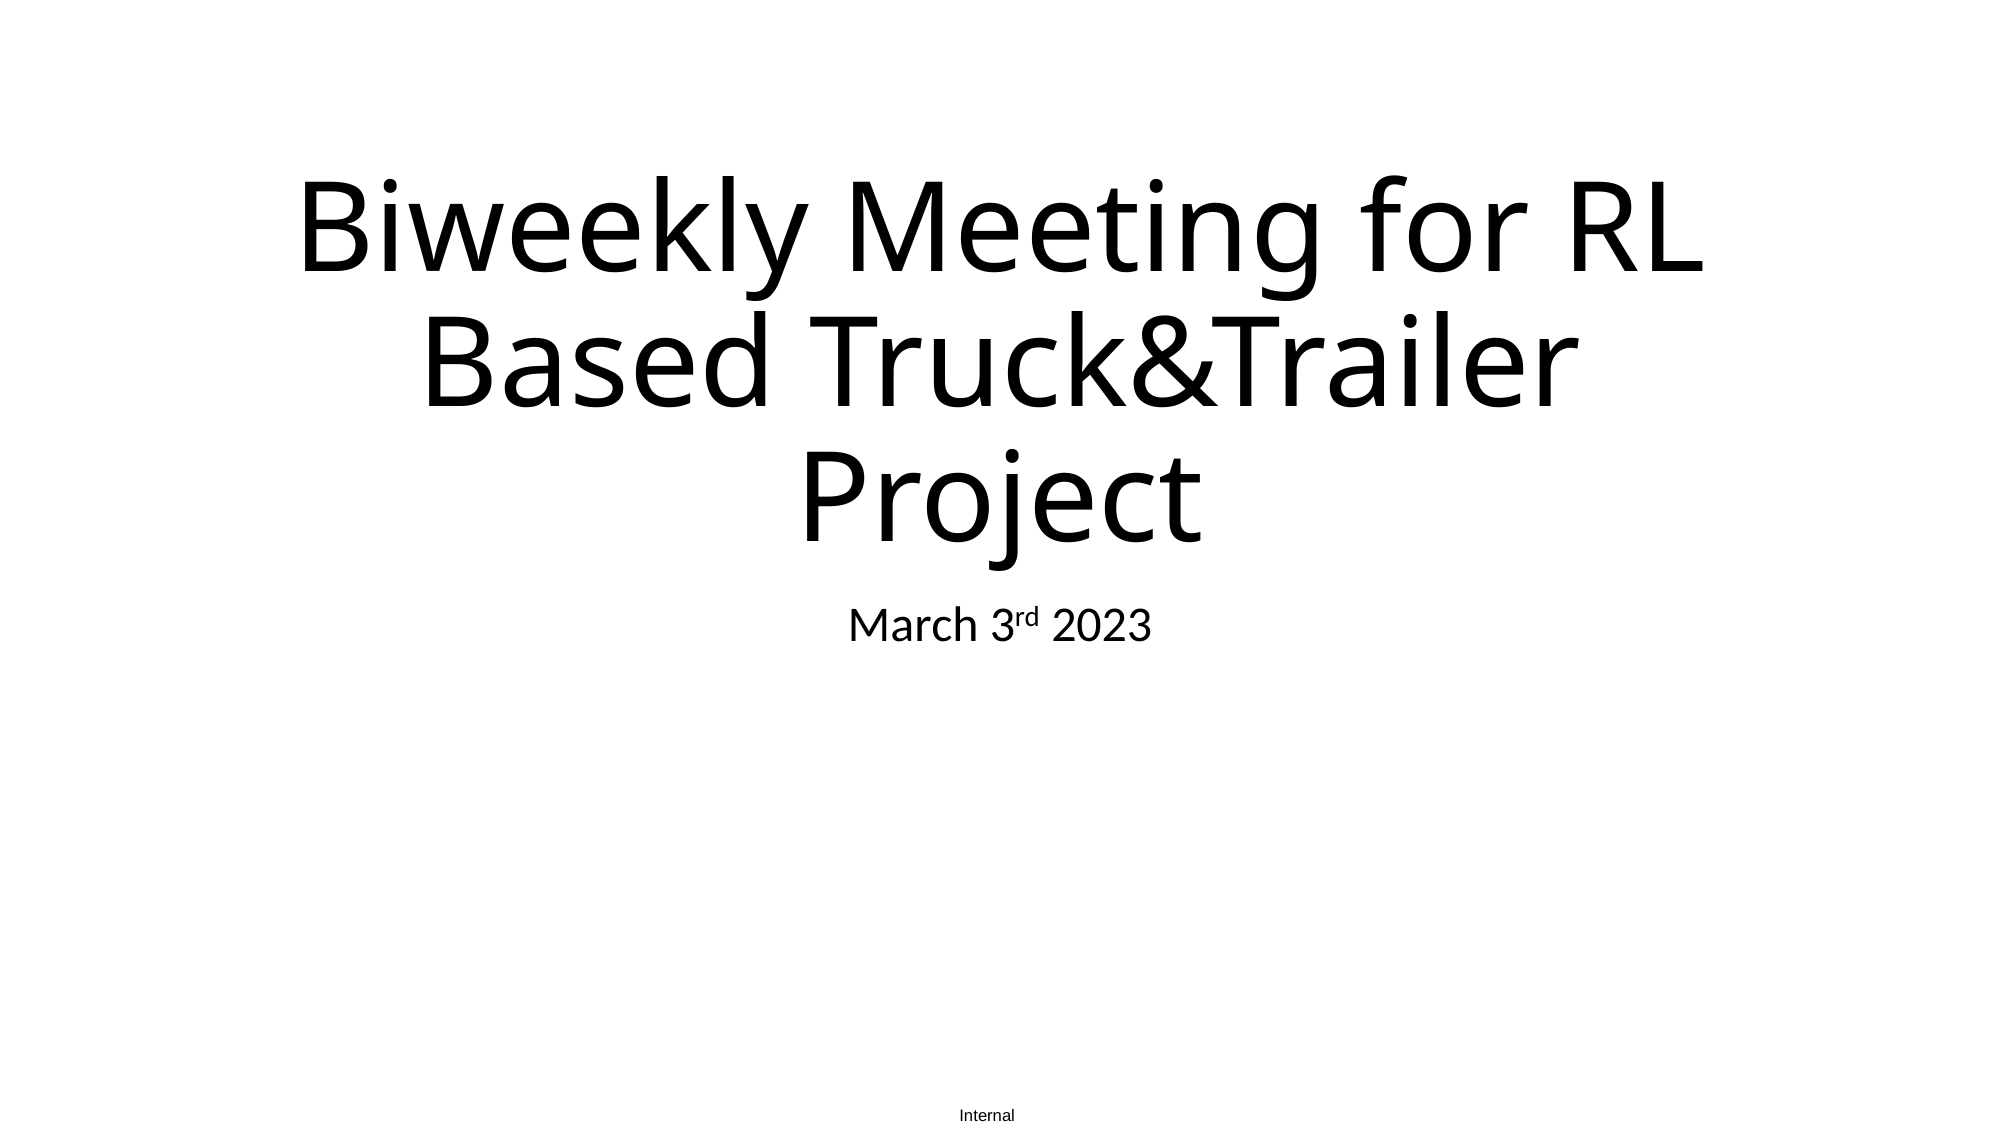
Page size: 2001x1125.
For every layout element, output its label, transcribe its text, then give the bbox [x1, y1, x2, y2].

subtitle March 3rd 2023 [249, 590, 1750, 863]
title Biweekly Meeting for RL Based Truck&Trailer Project [249, 184, 1750, 576]
